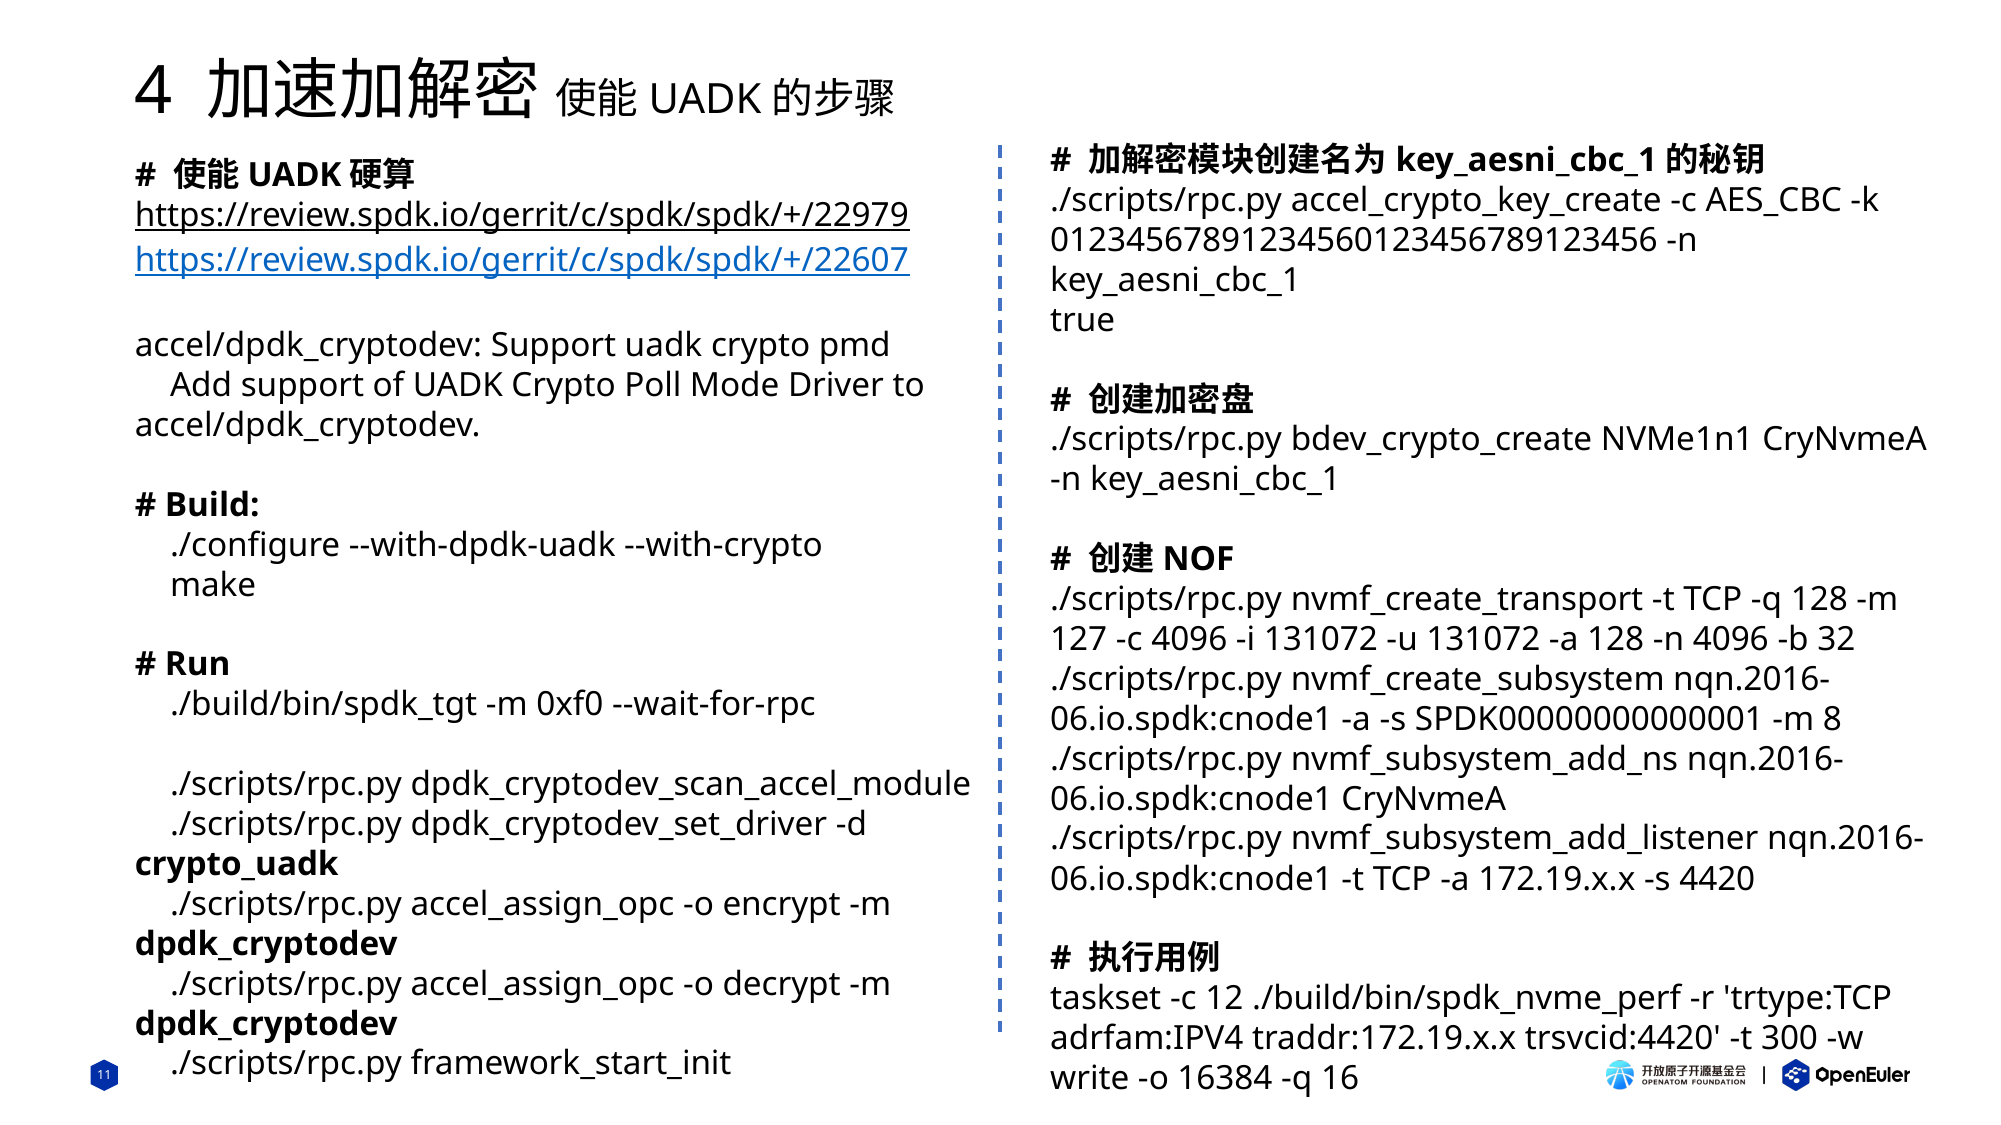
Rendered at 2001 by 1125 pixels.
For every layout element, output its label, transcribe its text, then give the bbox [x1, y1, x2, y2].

text_box # 使能UADK硬算 https://review.spdk.io/gerrit/c/spdk/spdk/+/22979 https://review.spdk.io/gerrit/c/spdk/spdk/+/22607 accel/dpdk_cryptodev: Support uadk crypto pmd Add support of UADK Crypto Poll Mode Driver to accel/dpdk_cryptodev. # Build: ./configure --with-dpdk-uadk --with-crypto make # Run ./build/bin/spdk_tgt -m 0xf0 --wait-for-rpc ./scripts/rpc.py dpdk_cryptodev_scan_accel_module ./scripts/rpc.py dpdk_cryptodev_set_driver -d crypto_uadk ./scripts/rpc.py accel_assign_opc -o encrypt -m dpdk_cryptodev ./scripts/rpc.py accel_assign_opc -o decrypt -m dpdk_cryptodev ./scripts/rpc.py framework_start_init [120, 145, 1000, 1089]
text_box 4 加速加解密 使能UADK的步骤 [120, 48, 1578, 132]
text_box # 加解密模块创建名为key_aesni_cbc_1的秘钥 ./scripts/rpc.py accel_crypto_key_create -c AES_CBC -k 01234567891234560123456789123456 -n key_aesni_cbc_1 true # 创建加密盘 ./scripts/rpc.py bdev_crypto_create NVMe1n1 CryNvmeA -n key_aesni_cbc_1 # 创建NOF ./scripts/rpc.py nvmf_create_transport -t TCP -q 128 -m 127 -c 4096 -i 131072 -u 131072 -a 128 -n 4096 -b 32 ./scripts/rpc.py nvmf_create_subsystem nqn.2016-06.io.spdk:cnode1 -a -s SPDK00000000000001 -m 8 ./scripts/rpc.py nvmf_subsystem_add_ns nqn.2016-06.io.spdk:cnode1 CryNvmeA ./scripts/rpc.py nvmf_subsystem_add_listener nqn.2016-06.io.spdk:cnode1 -t TCP -a 172.19.x.x -s 4420 # 执行用例 taskset -c 12 ./build/bin/spdk_nvme_perf -r 'trtype:TCP adrfam:IPV4 traddr:172.19.x.x trsvcid:4420' -t 300 -w write -o 16384 -q 16 [1035, 130, 1945, 1104]
